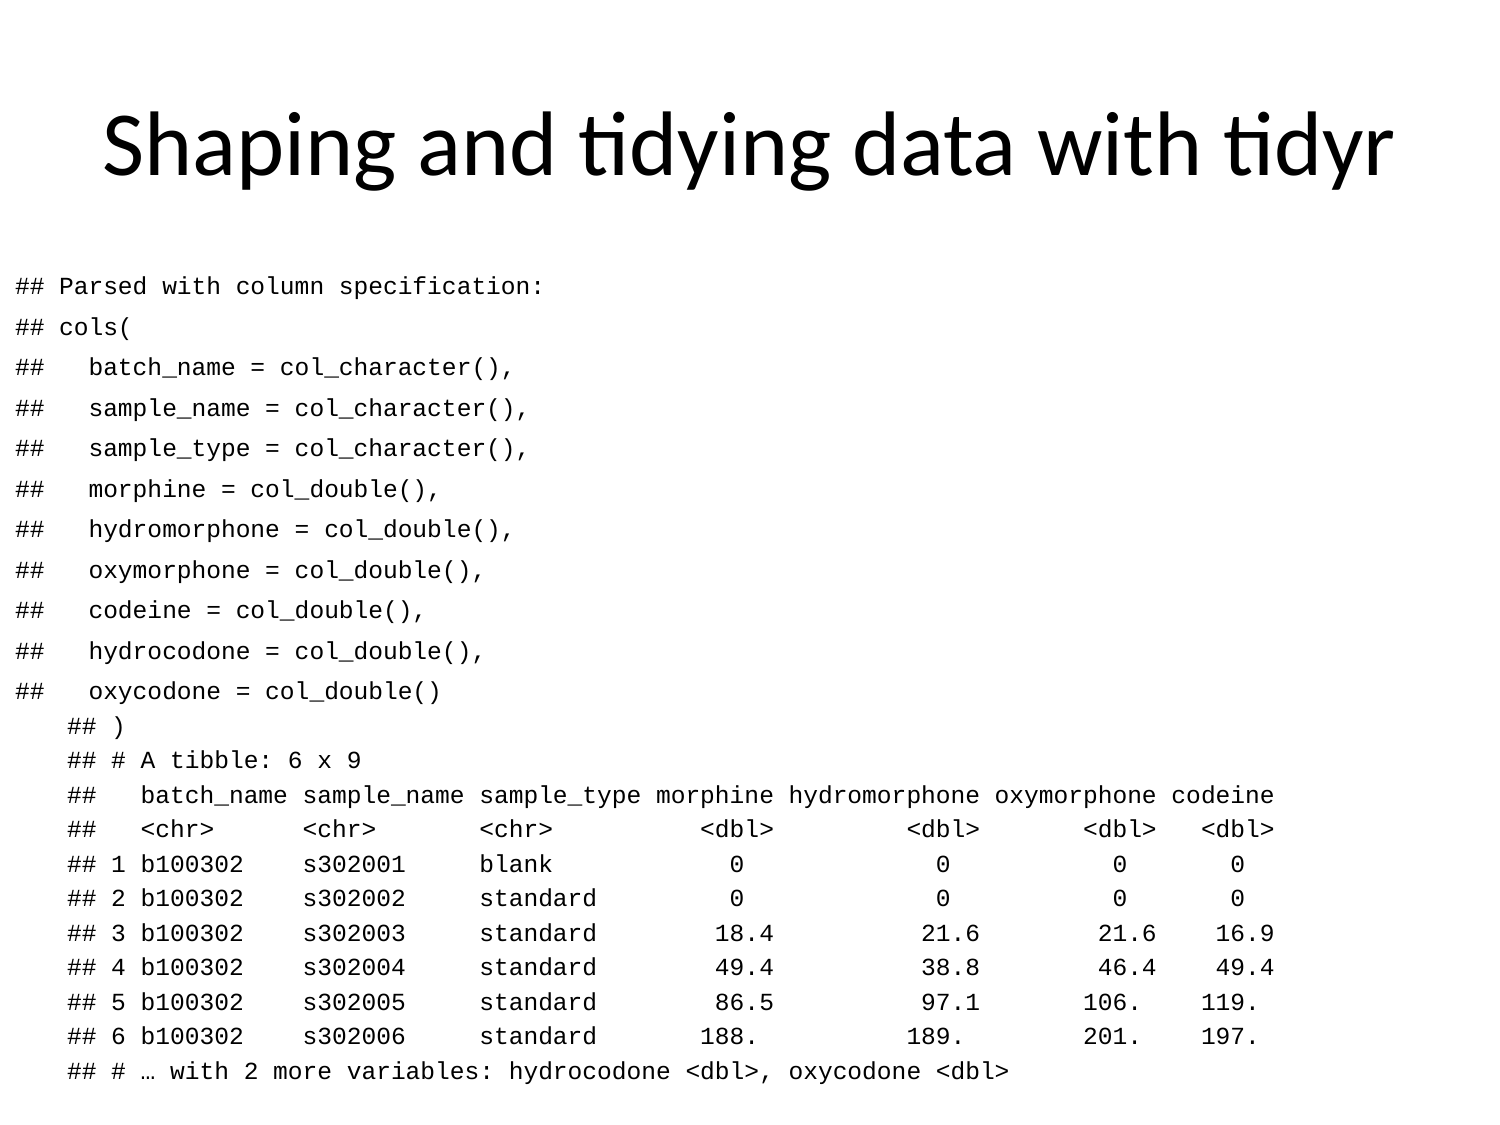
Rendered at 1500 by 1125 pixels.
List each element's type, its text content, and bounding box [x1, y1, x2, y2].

list ## Parsed with column specification: ## cols( ## batch_name = col_character(), ## sample_name = col_character(), ## sample_type = col_character(), ## morphine = col_double(), ## hydromorphone = col_double(), ## oxymorphone = col_double(), ## codeine = col_double(), ## hydrocodone = col_double(), ## oxycodone = col_double() ## ) ## # A tibble: 6 x 9 ## batch_name sample_name sample_type morphine hydromorphone oxymorphone codeine ## <chr> <chr> <chr> <dbl> <dbl> <dbl> <dbl> ## 1 b100302 s302001 blank 0 0 0 0 ## 2 b100302 s302002 standard 0 0 0 0 ## 3 b100302 s302003 standard 18.4 21.6 21.6 16.9 ## 4 b100302 s302004 standard 49.4 38.8 46.4 49.4 ## 5 b100302 s302005 standard 86.5 97.1 106. 119. ## 6 b100302 s302006 standard 188. 189. 201. 197. ## # … with 2 more variables: hydrocodone <dbl>, oxycodone <dbl> [0, 262, 1500, 1125]
title Shaping and tidying data with tidyr [75, 45, 1425, 233]
